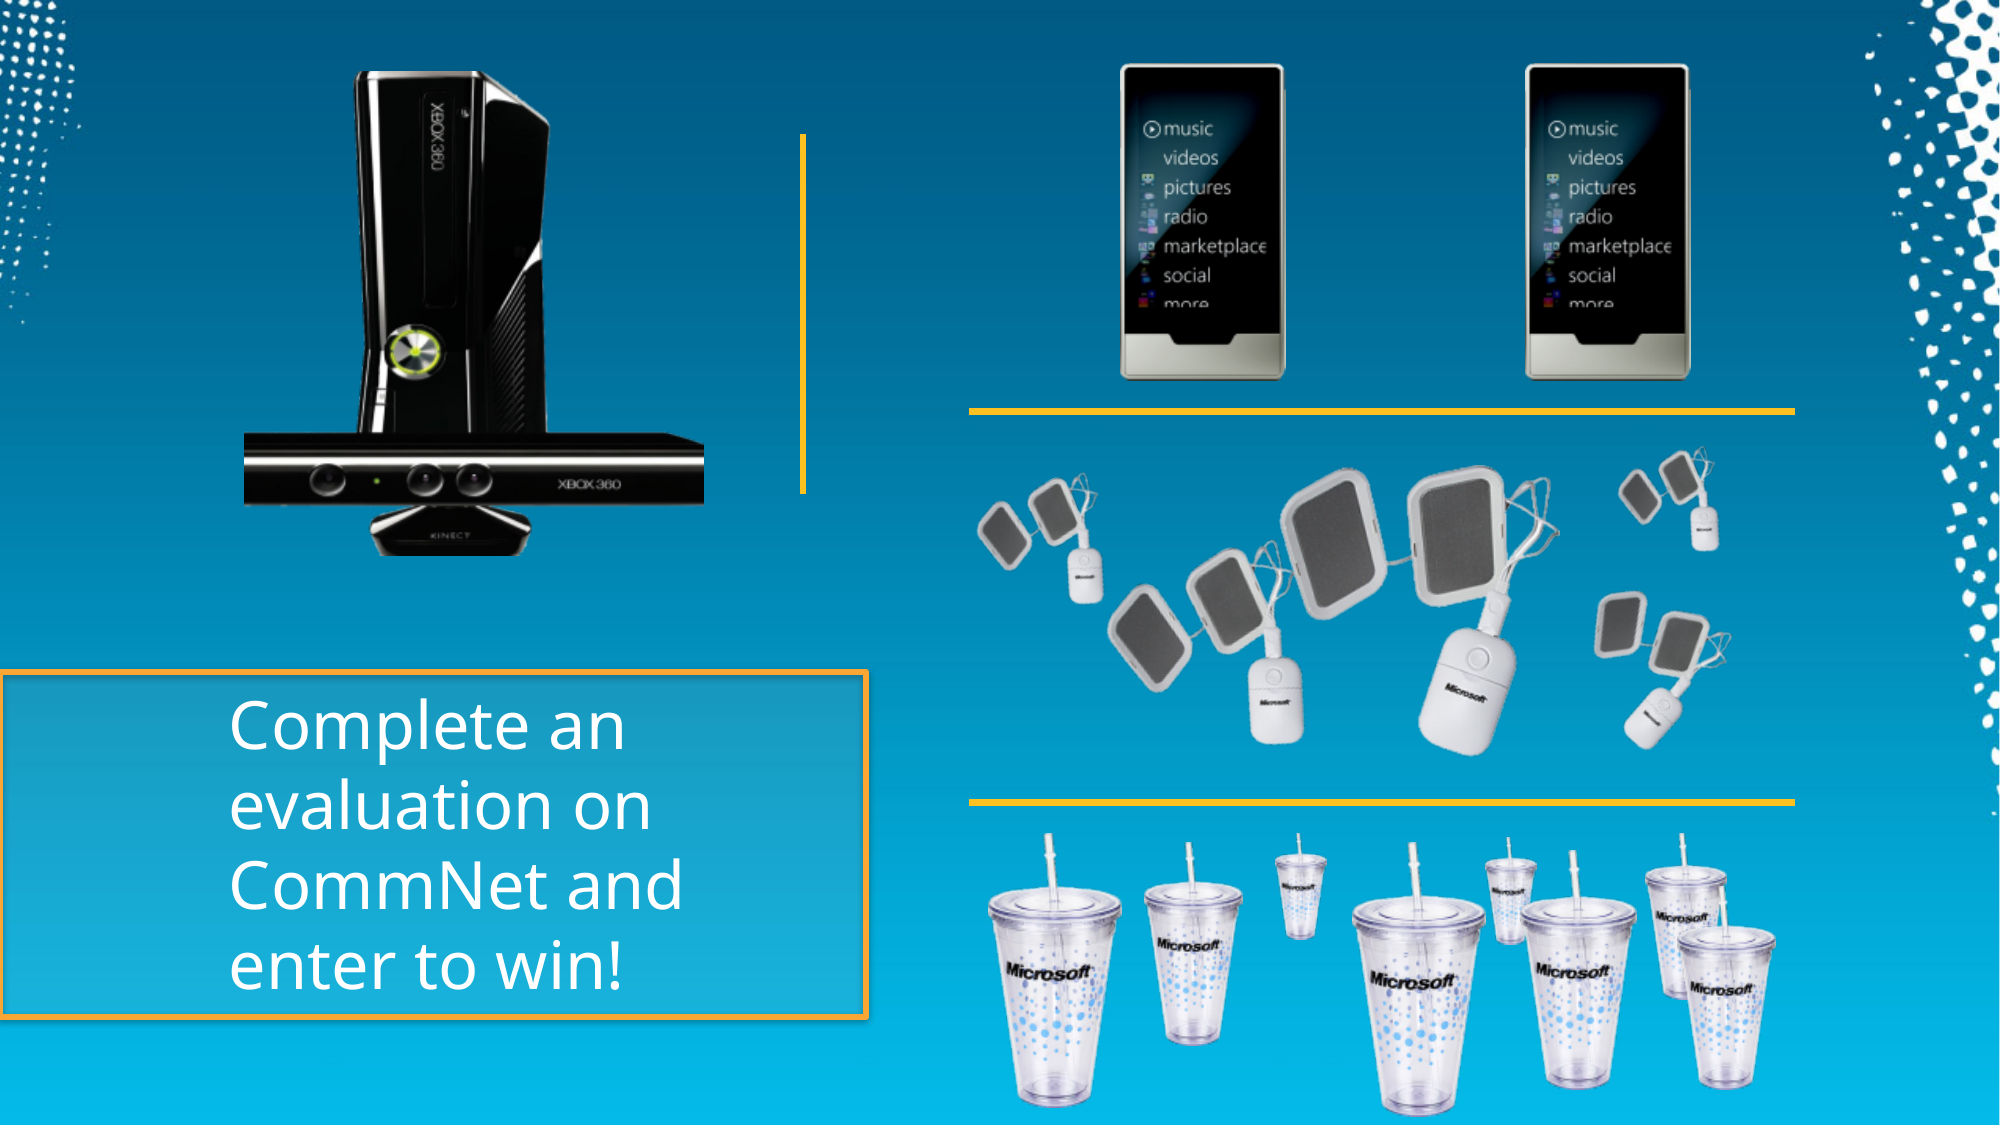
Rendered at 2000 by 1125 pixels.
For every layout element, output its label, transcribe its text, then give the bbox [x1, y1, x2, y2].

picture [0, 670, 868, 1019]
picture [1969, 625, 1985, 642]
picture [1972, 312, 1985, 322]
picture [1925, 141, 1935, 155]
picture [1980, 460, 1987, 469]
picture [1981, 604, 2000, 620]
picture [1914, 164, 1923, 177]
picture [47, 0, 57, 10]
picture [1995, 582, 2000, 595]
picture [28, 42, 36, 53]
picture [1276, 834, 1326, 939]
picture [1990, 492, 2000, 505]
picture [1932, 235, 1943, 241]
picture [1889, 152, 1901, 166]
picture [1907, 77, 1917, 83]
picture [1914, 308, 1929, 326]
picture [1957, 187, 1971, 200]
picture [1942, 465, 1958, 483]
picture [6, 97, 12, 105]
picture [1919, 367, 1930, 378]
picture [1935, 379, 1948, 391]
picture [1952, 502, 1967, 516]
picture [1984, 349, 1992, 357]
picture [1992, 438, 2000, 448]
picture [1898, 188, 1912, 198]
picture [1960, 392, 1970, 403]
picture [42, 31, 53, 39]
picture [989, 834, 1121, 1107]
picture [41, 59, 48, 67]
picture [17, 129, 23, 136]
picture [1978, 517, 1987, 527]
picture [1900, 240, 1912, 254]
picture [1921, 0, 1934, 8]
picture [1145, 843, 1242, 1045]
picture [18, 13, 26, 19]
picture [1945, 213, 1955, 220]
picture [1894, 99, 1902, 106]
picture [18, 0, 29, 6]
picture [33, 0, 42, 10]
picture [13, 41, 25, 49]
picture [1915, 109, 1924, 119]
picture [1909, 274, 1920, 291]
picture [1107, 466, 1559, 756]
picture [1974, 683, 1985, 694]
picture [1988, 691, 2000, 709]
picture [33, 88, 42, 97]
text_box Complete an evaluation on CommNet and enter to win! [198, 677, 862, 1008]
text_box [0, 671, 867, 1018]
picture [1958, 445, 1968, 460]
picture [9, 84, 15, 91]
picture [1946, 155, 1961, 167]
picture [1646, 834, 1775, 1089]
picture [1970, 426, 1980, 436]
picture [1526, 64, 1690, 380]
picture [1982, 714, 1993, 729]
picture [34, 101, 43, 111]
picture [1983, 404, 1992, 414]
picture [56, 47, 64, 55]
picture [11, 55, 21, 64]
picture [0, 155, 5, 163]
picture [1948, 413, 1958, 424]
picture [1953, 301, 1962, 312]
picture [1881, 117, 1891, 130]
picture [38, 74, 47, 80]
picture [1911, 223, 1918, 230]
picture [1928, 399, 1939, 415]
picture [30, 14, 40, 23]
picture [977, 476, 1104, 604]
picture [31, 131, 37, 138]
picture [1950, 359, 1960, 366]
picture [26, 57, 34, 68]
picture [0, 40, 9, 45]
picture [45, 16, 55, 24]
picture [1963, 335, 1972, 344]
picture [1938, 122, 1950, 133]
picture [33, 116, 40, 124]
picture [1659, 449, 1719, 551]
picture [1486, 838, 1636, 1089]
picture [1973, 368, 1982, 380]
picture [1925, 87, 1941, 99]
picture [55, 62, 62, 69]
picture [10, 69, 17, 78]
picture [1929, 27, 1945, 45]
picture [1922, 200, 1934, 207]
picture [1988, 547, 2000, 561]
picture [58, 32, 66, 41]
picture [1866, 51, 1874, 59]
picture [1979, 657, 1995, 676]
picture [1963, 589, 1976, 607]
picture [1991, 747, 2000, 765]
picture [1594, 591, 1728, 749]
picture [1991, 637, 2000, 652]
picture [43, 42, 49, 53]
picture [1935, 431, 1946, 449]
picture [1941, 324, 1952, 332]
picture [1963, 535, 1977, 550]
picture [3, 10, 11, 18]
picture [1994, 382, 2000, 391]
picture [1930, 291, 1941, 297]
picture [0, 24, 9, 33]
picture [1963, 278, 1976, 291]
picture [1942, 269, 1953, 276]
picture [1875, 83, 1881, 96]
picture [1920, 257, 1932, 264]
picture [24, 72, 32, 79]
picture [54, 76, 60, 83]
picture [16, 22, 23, 34]
picture [1993, 321, 2000, 339]
picture [1353, 843, 1485, 1116]
picture [1972, 570, 1986, 583]
picture [1955, 557, 1965, 573]
picture [16, 143, 21, 151]
picture [1968, 481, 1978, 492]
picture [1121, 64, 1285, 380]
picture [1935, 177, 1945, 189]
picture [1926, 344, 1939, 358]
picture [1935, 0, 2000, 306]
picture [29, 27, 38, 38]
picture [1619, 469, 1663, 524]
picture [245, 72, 703, 555]
picture [1892, 212, 1902, 216]
picture [1955, 246, 1965, 256]
picture [1946, 525, 1956, 533]
